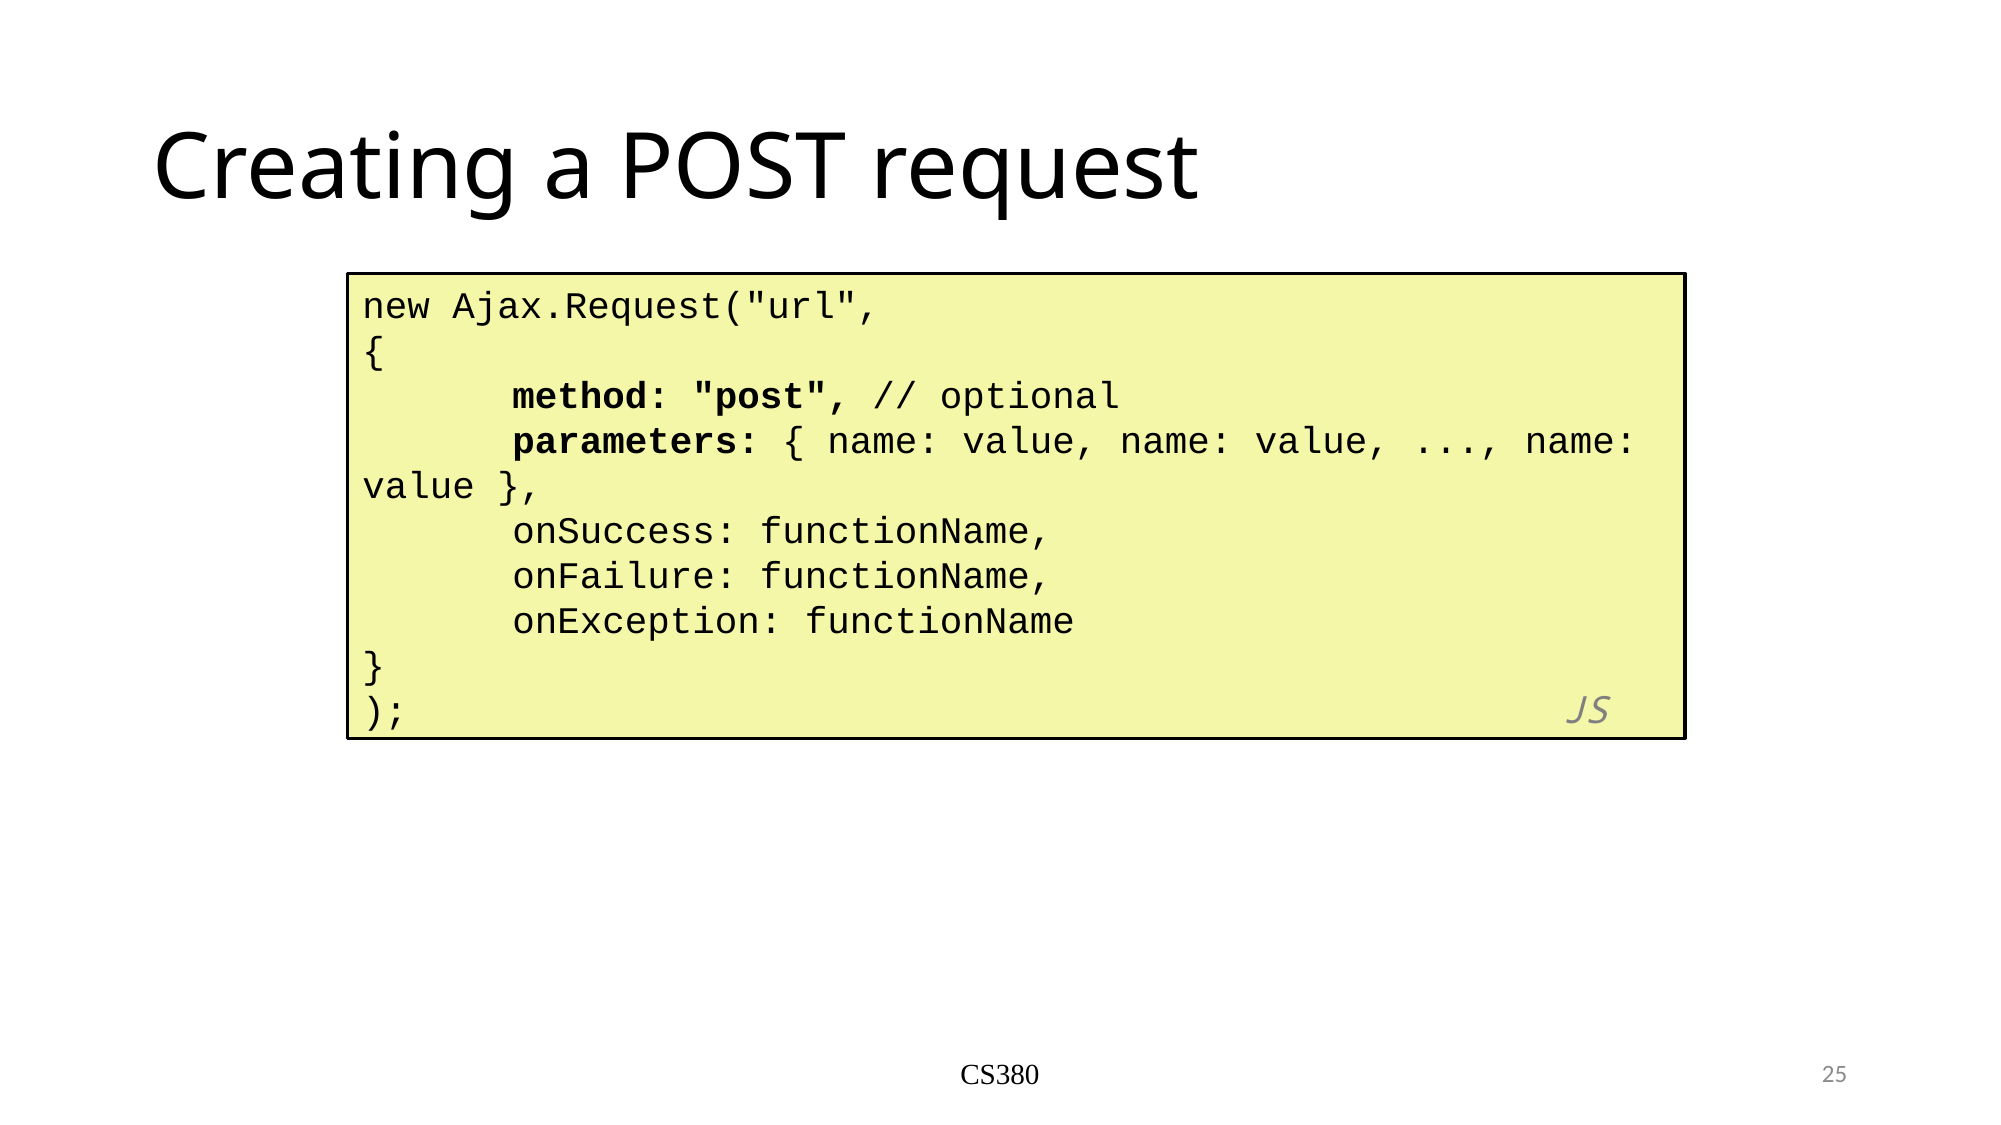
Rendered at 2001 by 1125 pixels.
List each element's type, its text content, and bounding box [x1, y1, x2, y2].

title Creating a POST request [137, 59, 1863, 278]
text_box new Ajax.Request("url", { method: "post", // optional parameters: { name: value, name: value, ..., name: value }, onSuccess: functionName, onFailure: functionName, onException: functionName } ); JS [347, 273, 1685, 739]
footer CS380 [662, 1042, 1338, 1103]
slide_number 25 [1412, 1042, 1863, 1103]
